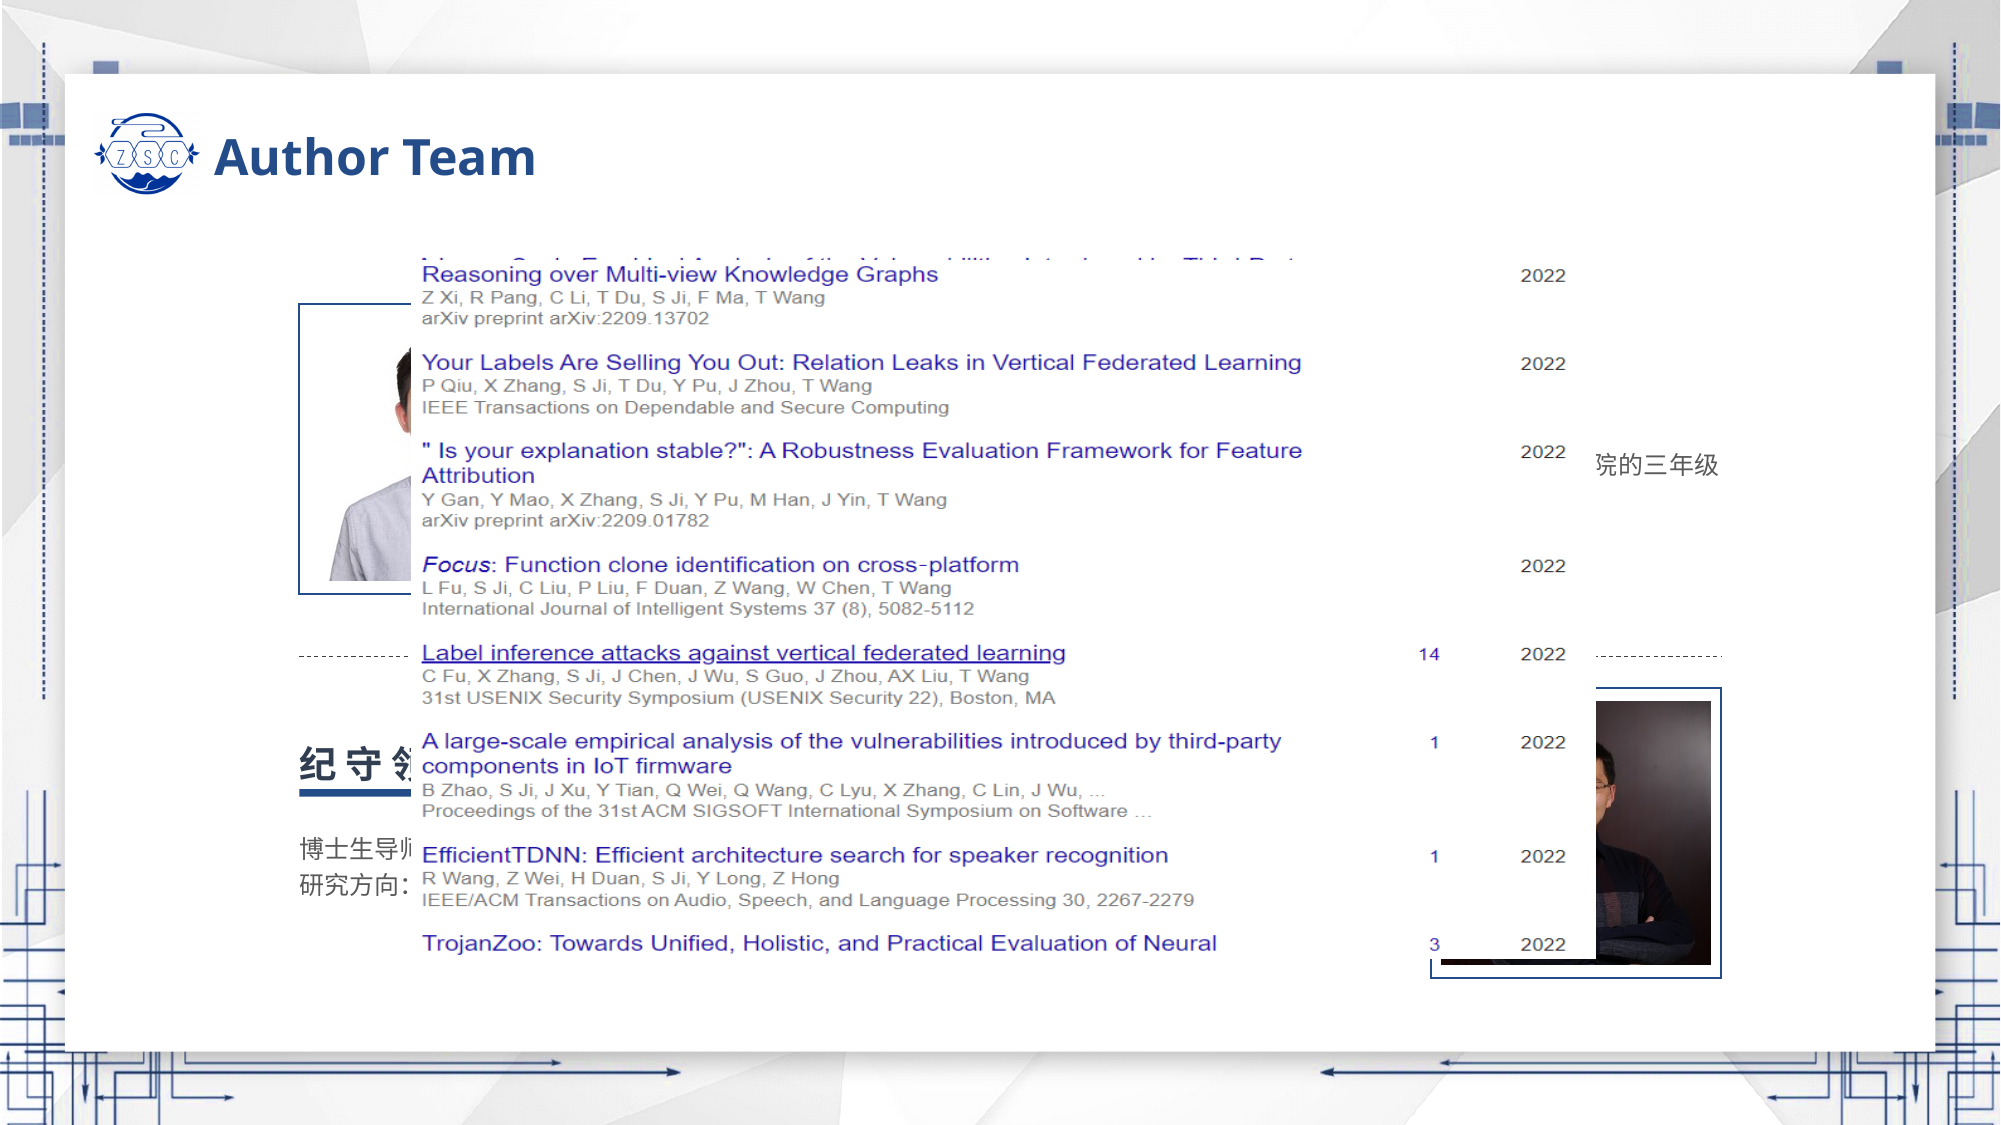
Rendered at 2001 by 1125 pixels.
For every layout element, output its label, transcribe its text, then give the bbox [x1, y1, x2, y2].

picture [0, 0, 2001, 1125]
text_box 2018年获得浙江大学计算机科学学士学位，佐治亚理工学院电气与计算机工程学院的三年级博士生。 研究方向：IoT安全、Fuzzing、AI安全 [1596, 443, 1721, 552]
text_box Author Team [199, 106, 610, 188]
text_box [298, 788, 411, 798]
text_box [1430, 687, 1722, 979]
text_box [298, 303, 411, 595]
text_box 博士生导师，浙江大学滨江研究院国产信创中心副主任，兼任佐治亚理工学院研究员 研究方向：人工智能与安全、数据驱动安全、软件与系统安全、大数据分析等领域 [299, 827, 411, 900]
text_box 纪 守 领 [299, 732, 411, 787]
text_box [230, 123, 827, 199]
